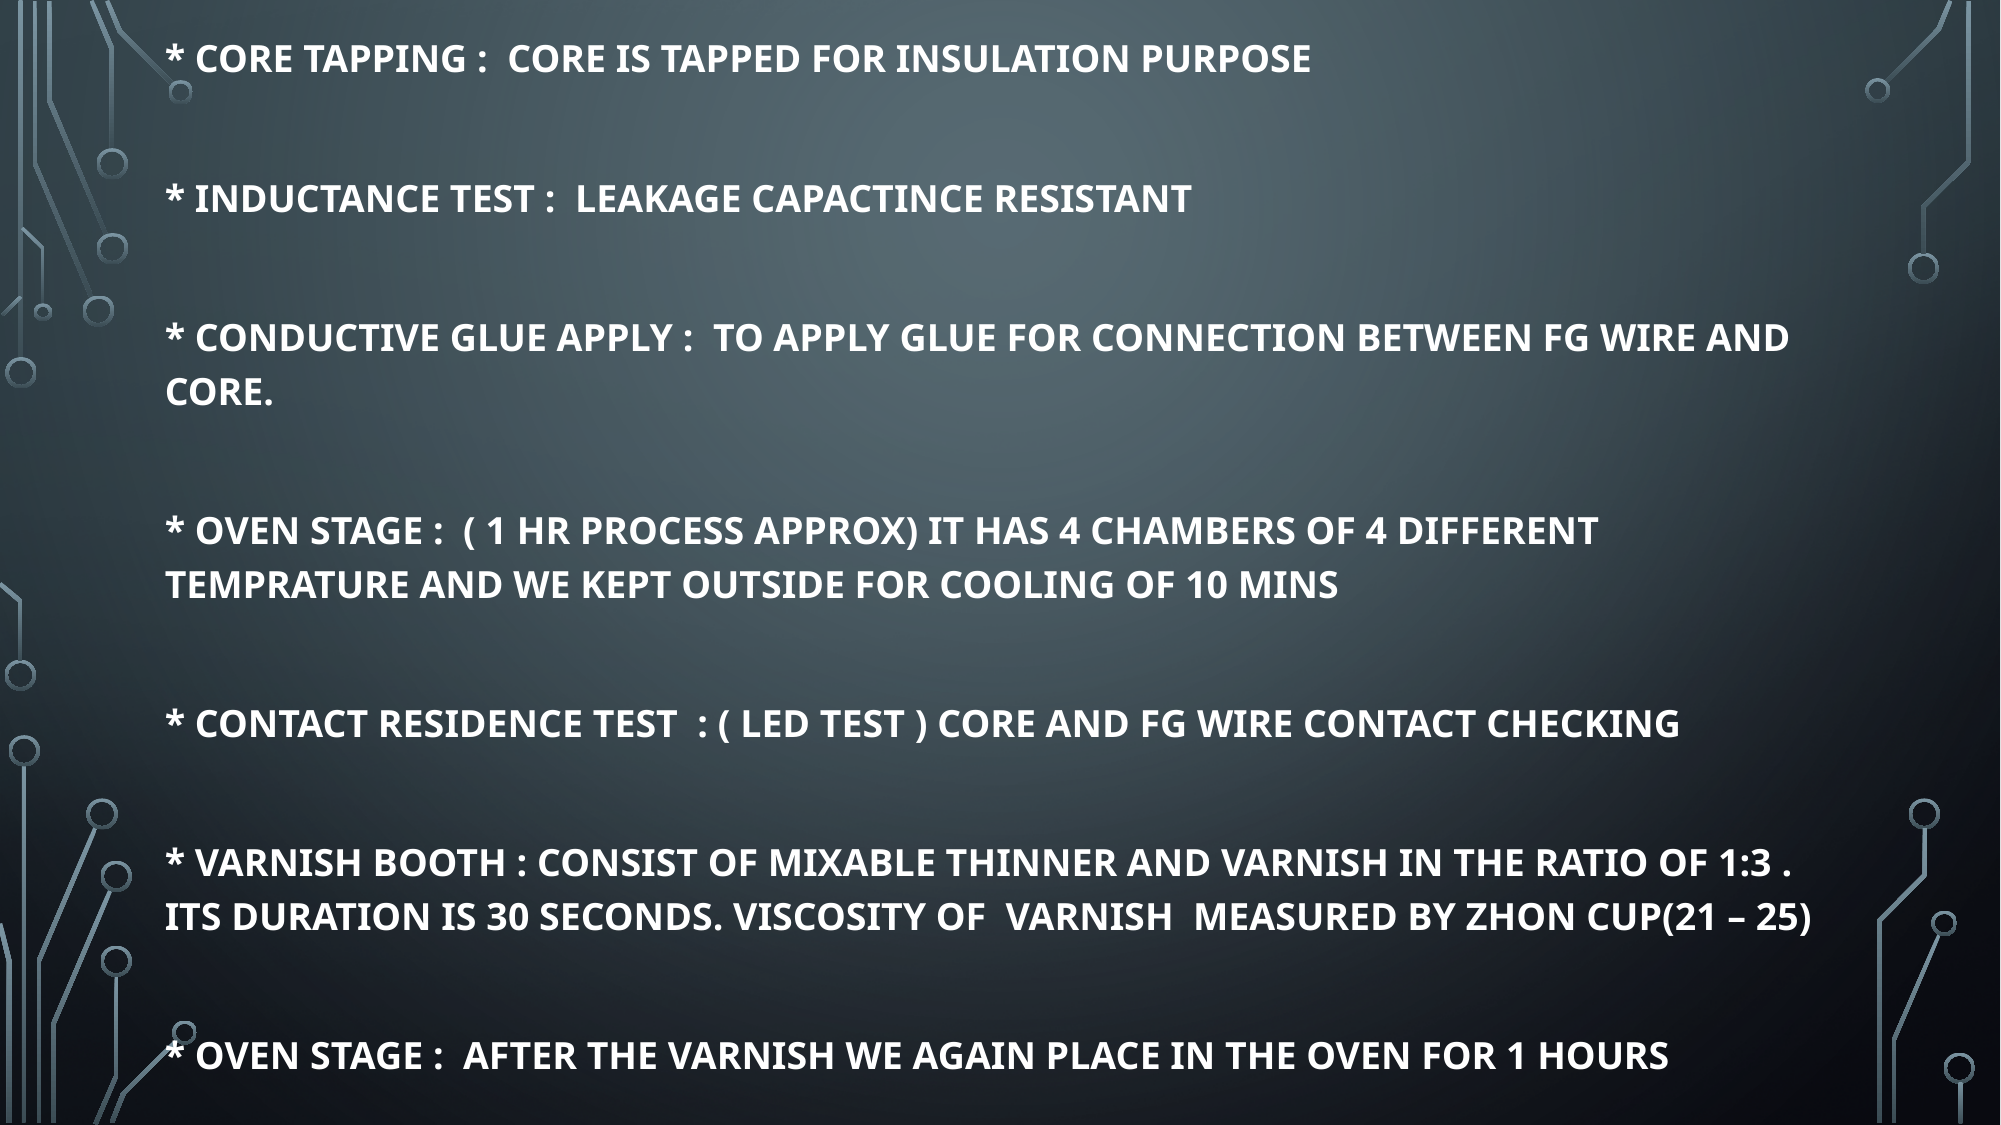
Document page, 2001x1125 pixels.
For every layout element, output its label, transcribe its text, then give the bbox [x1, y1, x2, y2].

list * CORE TAPPING : CORE IS TAPPED FOR INSULATION PURPOSE * INDUCTANCE TEST : LEAKAGE CAPACTINCE RESISTANT * CONDUCTIVE GLUE APPLY : TO APPLY GLUE FOR CONNECTION BETWEEN FG WIRE AND CORE. * OVEN STAGE : ( 1 HR PROCESS APPROX) IT HAS 4 CHAMBERS OF 4 DIFFERENT TEMPRATURE AND WE KEPT OUTSIDE FOR COOLING OF 10 MINS * CONTACT RESIDENCE TEST : ( LED TEST ) CORE AND FG WIRE CONTACT CHECKING * VARNISH BOOTH : CONSIST OF MIXABLE THINNER AND VARNISH IN THE RATIO OF 1:3 . ITS DURATION IS 30 SECONDS. VISCOSITY OF VARNISH MEASURED BY ZHON CUP(21 – 25) * OVEN STAGE : AFTER THE VARNISH WE AGAIN PLACE IN THE OVEN FOR 1 HOURS [149, 18, 1850, 1114]
